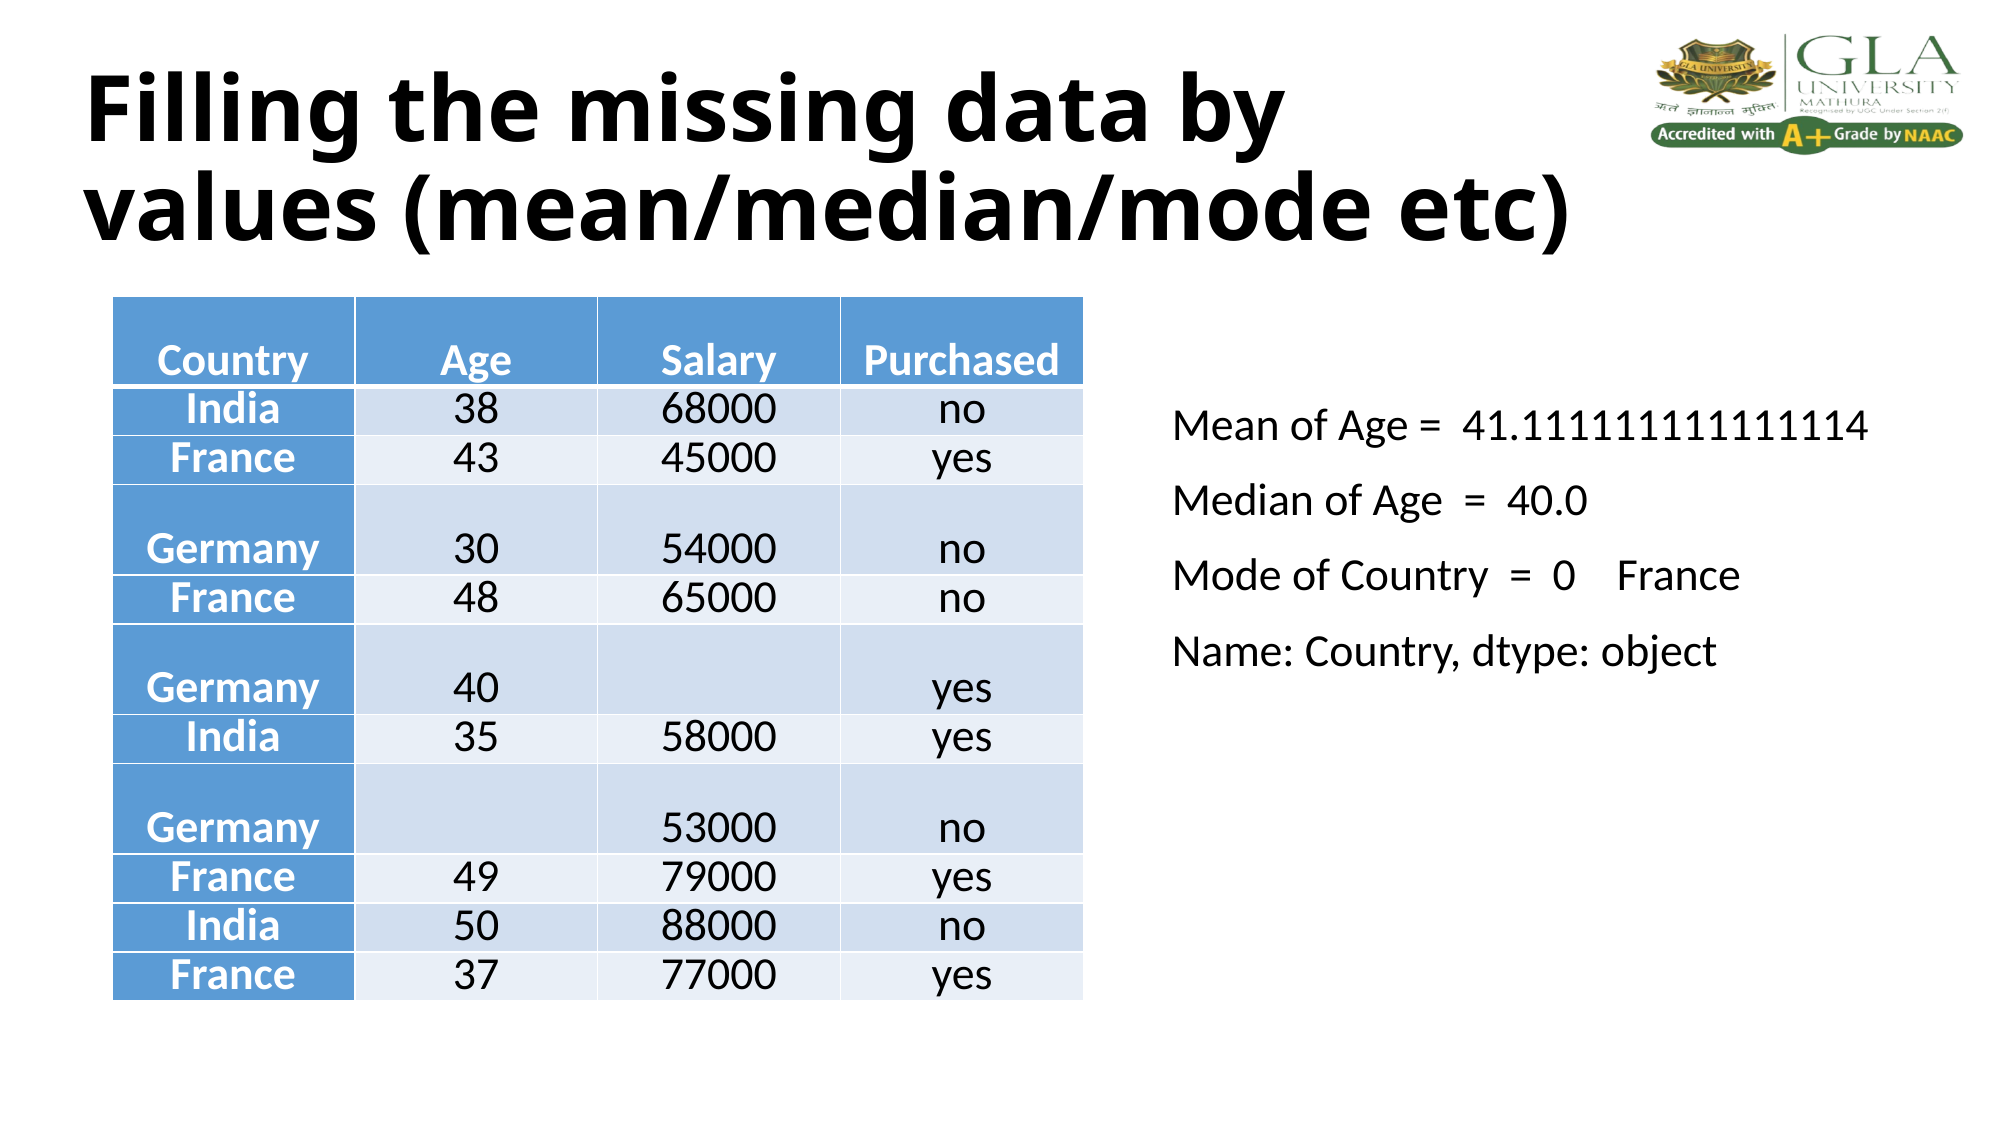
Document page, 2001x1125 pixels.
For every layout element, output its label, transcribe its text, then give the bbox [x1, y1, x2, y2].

table_cell no [841, 389, 1083, 435]
table_cell no [841, 764, 1083, 853]
table_header Purchased [841, 297, 1083, 384]
table_cell 79000 [598, 855, 840, 902]
table_cell Germany [113, 625, 354, 714]
table_cell France [113, 576, 354, 623]
table_cell yes [841, 855, 1083, 902]
table_cell [598, 625, 840, 714]
table_cell Germany [113, 485, 354, 574]
table_cell no [841, 576, 1083, 623]
table_cell 30 [356, 485, 597, 574]
table_cell 58000 [598, 715, 840, 763]
table_cell India [113, 715, 354, 763]
table_cell 88000 [598, 904, 840, 951]
table_cell Germany [113, 764, 354, 853]
table_cell yes [841, 953, 1083, 1000]
table_cell 53000 [598, 764, 840, 853]
table_cell 68000 [598, 389, 840, 435]
table_header Age [356, 297, 597, 384]
table_header Country [113, 297, 354, 384]
table_cell 49 [356, 855, 597, 902]
table_cell 65000 [598, 576, 840, 623]
table_cell France [113, 436, 354, 484]
table_cell India [113, 389, 354, 435]
table_cell no [841, 904, 1083, 951]
table_cell 40 [356, 625, 597, 714]
table_cell 48 [356, 576, 597, 623]
table_cell France [113, 953, 354, 1000]
table_cell France [113, 855, 354, 902]
table_cell 38 [356, 389, 597, 435]
table_cell 77000 [598, 953, 840, 1000]
table_cell no [841, 485, 1083, 574]
table_cell [356, 764, 597, 853]
picture [1635, 0, 1983, 162]
table_header Salary [598, 297, 840, 384]
table_cell 45000 [598, 436, 840, 484]
title Filling the missing data by values (mean/median/mode etc) [68, 52, 1599, 270]
table_cell 54000 [598, 485, 840, 574]
table_cell 37 [356, 953, 597, 1000]
text_box Mean of Age = 41.111111111111114 Median of Age = 40.0 Mode of Country = 0 France Name: Country, dtype: object [1157, 382, 1915, 683]
table_cell yes [841, 715, 1083, 763]
table_cell India [113, 904, 354, 951]
table_cell 50 [356, 904, 597, 951]
table_cell yes [841, 625, 1083, 714]
table_cell 43 [356, 436, 597, 484]
table_cell 35 [356, 715, 597, 763]
table_cell yes [841, 436, 1083, 484]
